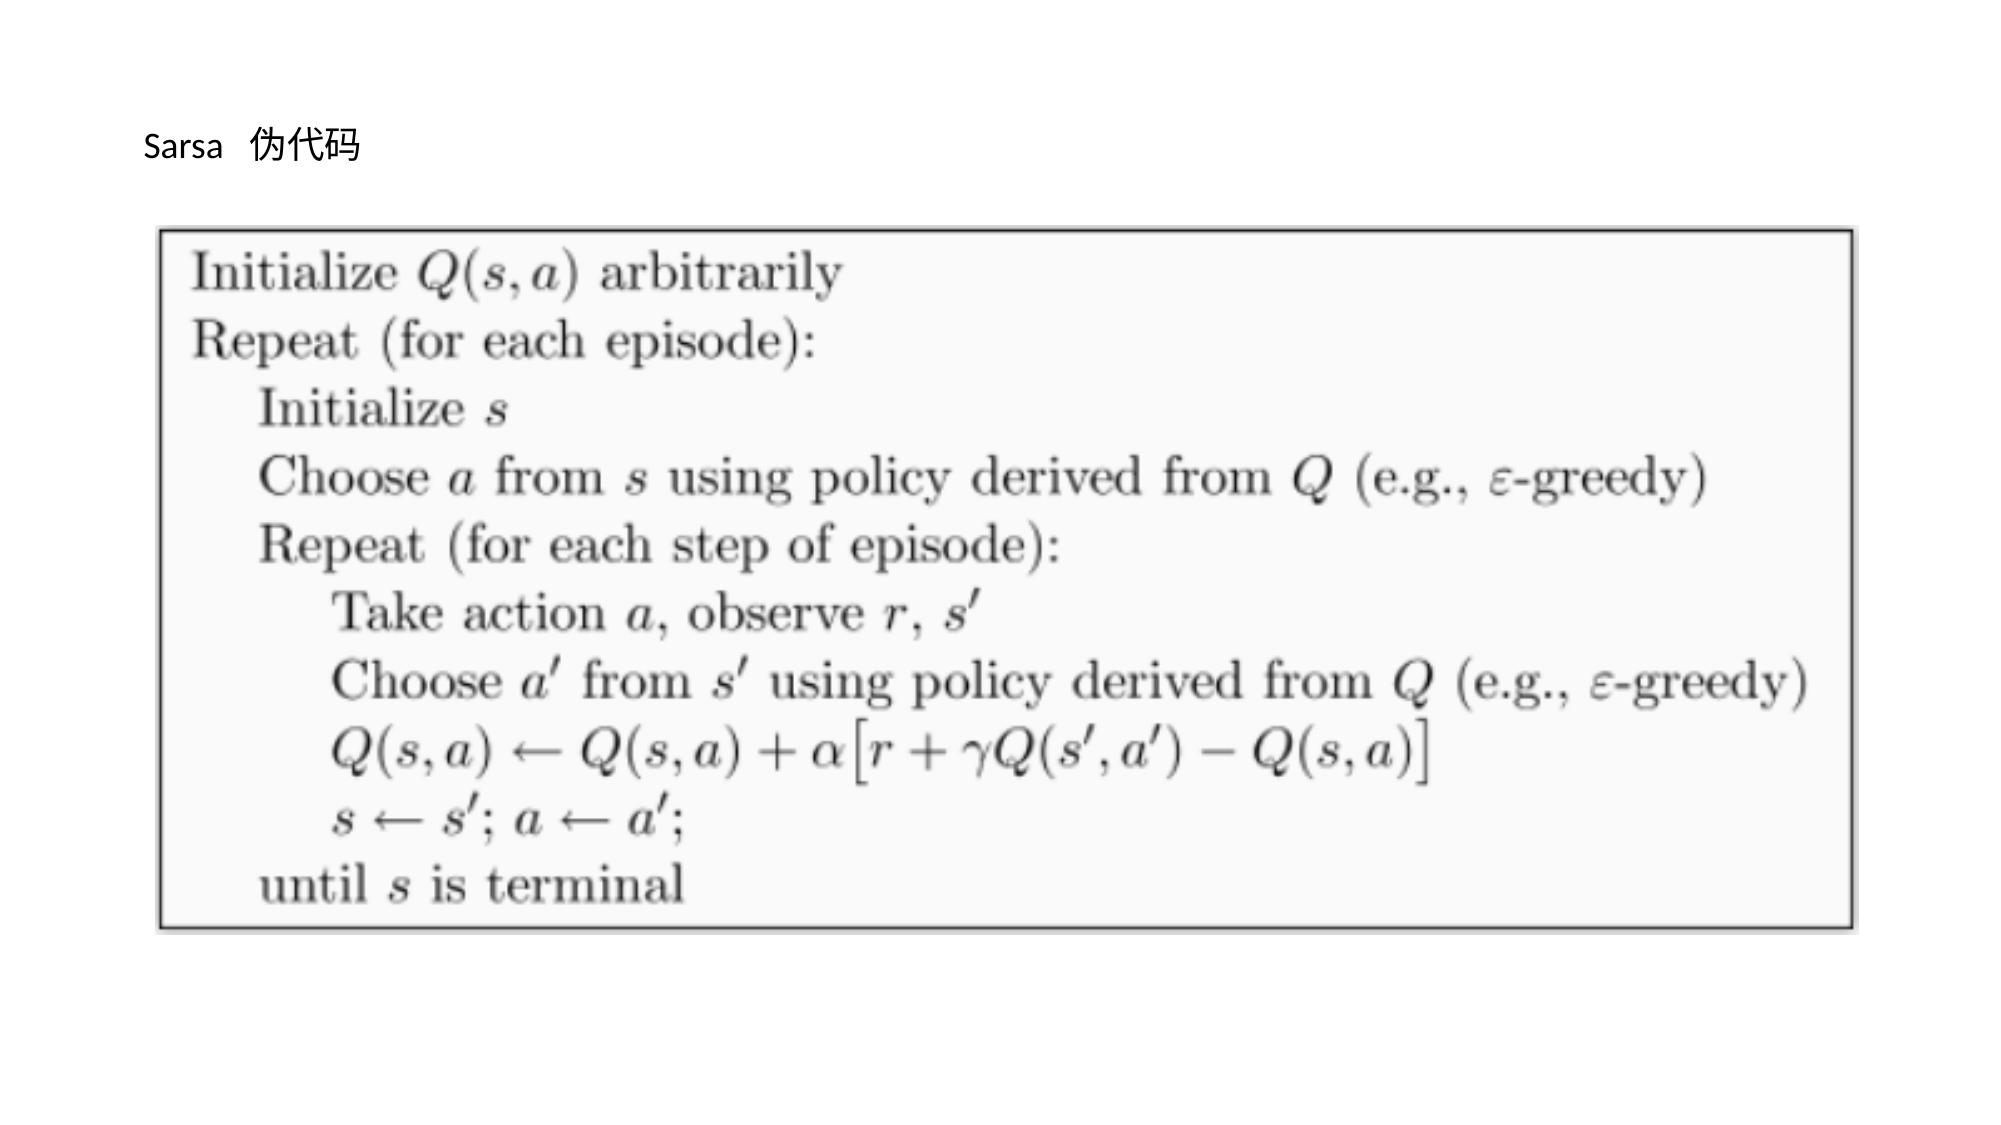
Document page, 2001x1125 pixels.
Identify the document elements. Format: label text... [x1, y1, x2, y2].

picture [155, 225, 1859, 935]
text_box Sarsa 伪代码 [128, 113, 378, 174]
